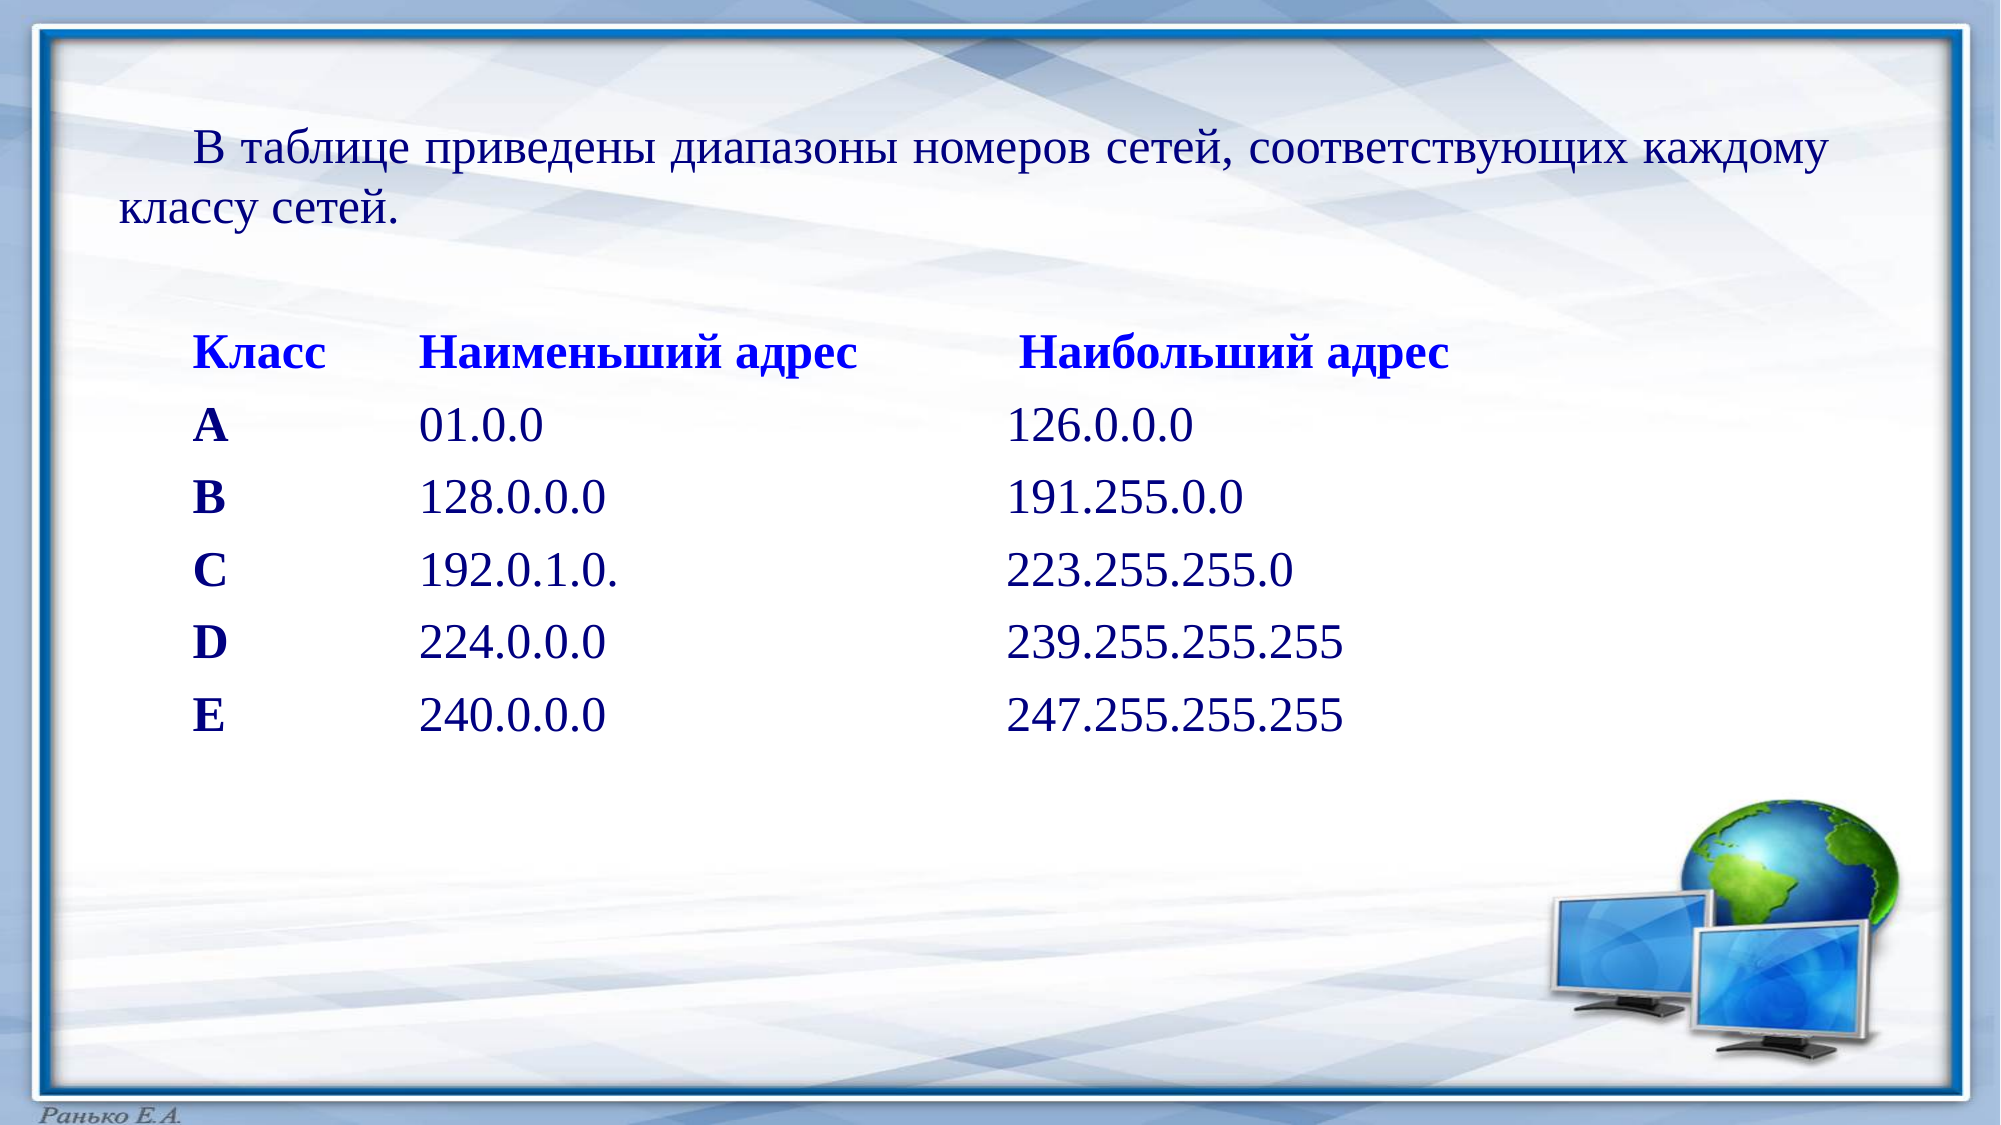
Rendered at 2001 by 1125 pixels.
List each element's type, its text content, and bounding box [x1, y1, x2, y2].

text_box В таблице приведены диапазоны номеров сетей, соответствующих каждому классу сетей. Класс Наименьший адрес Наибольший адрес A 01.0.0 126.0.0.0 B 128.0.0.0 191.255.0.0 C 192.0.1.0. 223.255.255.0 D 224.0.0.0 239.255.255.255 E 240.0.0.0 247.255.255.255 [103, 106, 1860, 749]
picture [0, 0, 2001, 1125]
